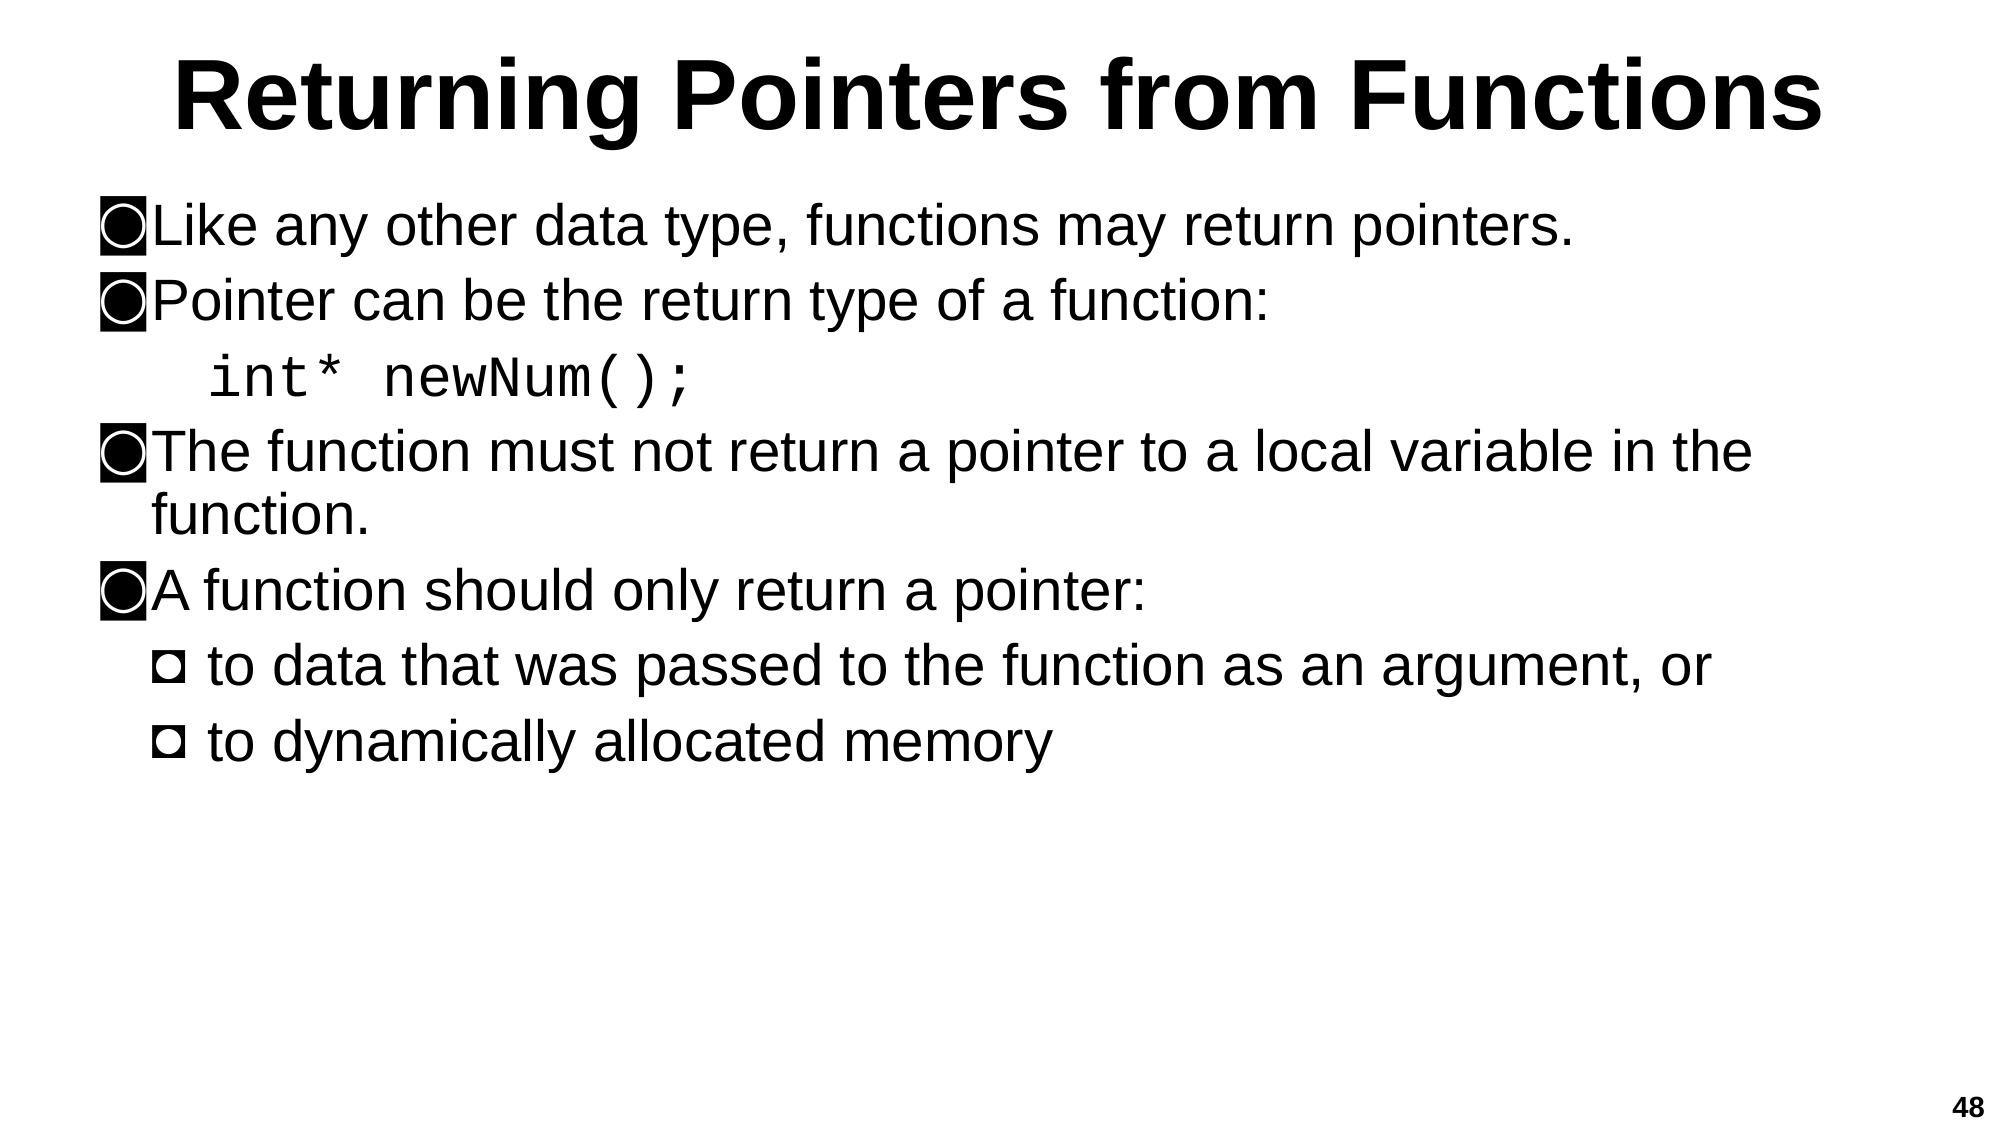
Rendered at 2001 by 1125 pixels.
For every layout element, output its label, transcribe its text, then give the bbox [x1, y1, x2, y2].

slide_number 48 [1909, 1087, 2000, 1125]
list Like any other data type, functions may return pointers. Pointer can be the return type of a function: int* newNum(); The function must not return a pointer to a local variable in the function. A function should only return a pointer: to data that was passed to the function as an argument, or to dynamically allocated memory [80, 187, 2000, 1088]
title Returning Pointers from Functions [0, 0, 2000, 180]
